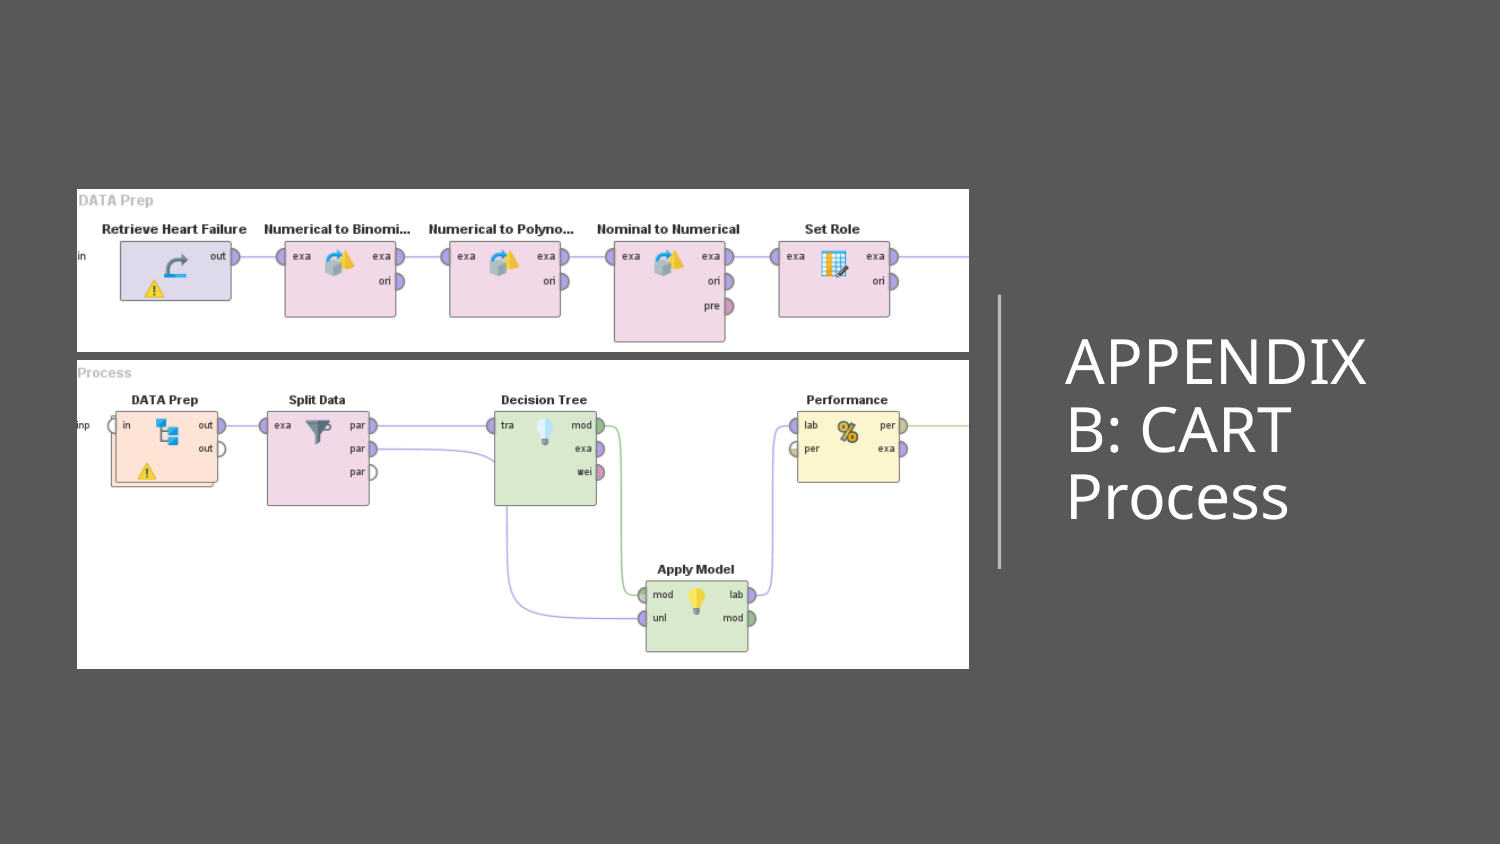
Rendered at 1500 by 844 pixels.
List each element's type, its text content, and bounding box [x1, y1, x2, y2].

picture [77, 360, 969, 669]
title APPENDIX B: CART Process [1050, 157, 1396, 706]
picture [77, 189, 969, 353]
